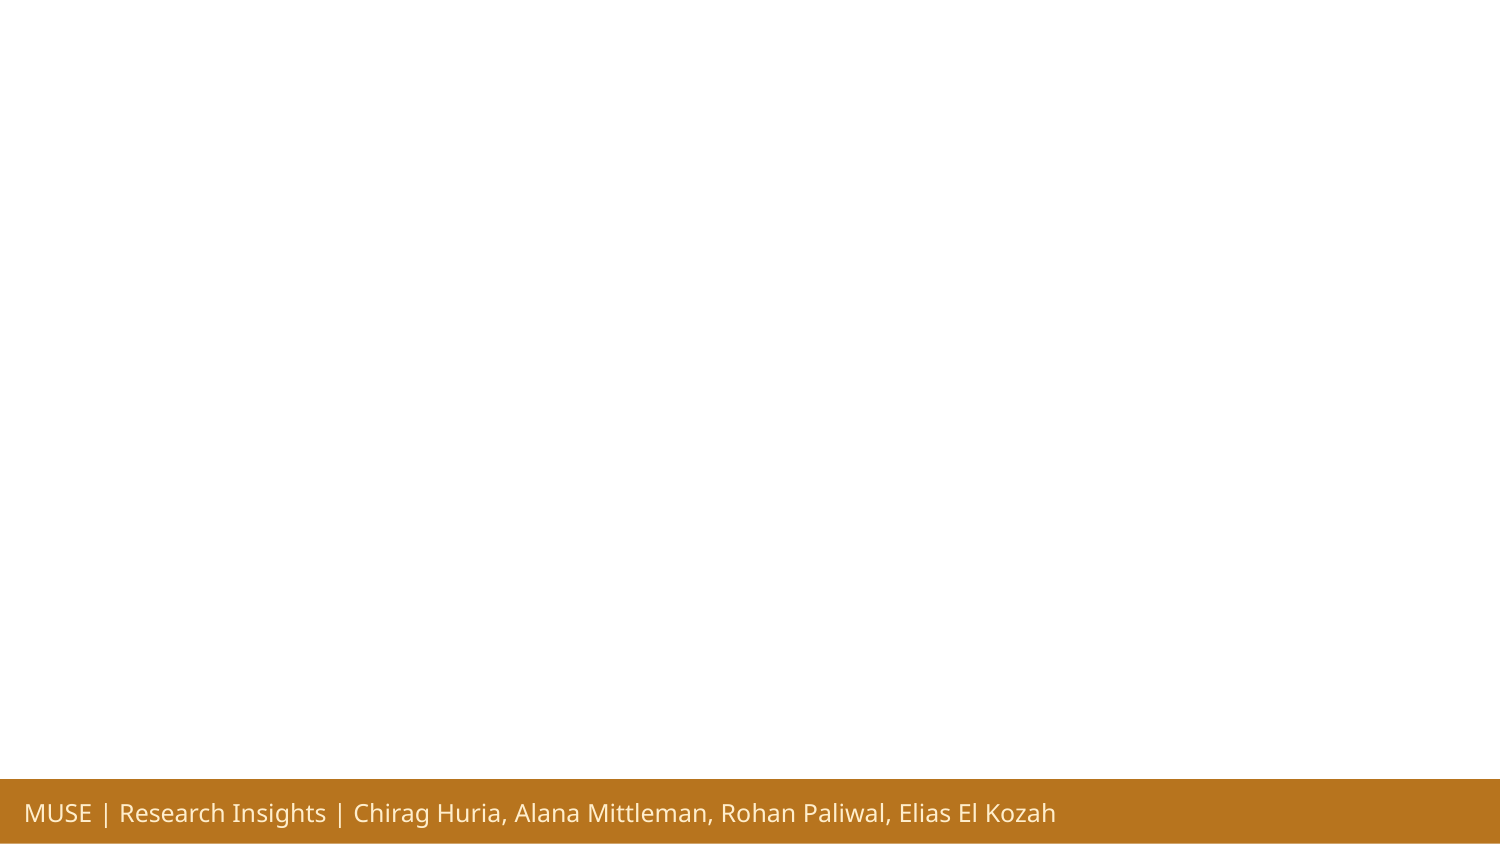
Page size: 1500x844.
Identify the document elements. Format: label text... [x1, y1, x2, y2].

text_box [0, 779, 1500, 844]
text_box MUSE | Research Insights | Chirag Huria, Alana Mittleman, Rohan Paliwal, Elias El Kozah [9, 782, 1383, 844]
